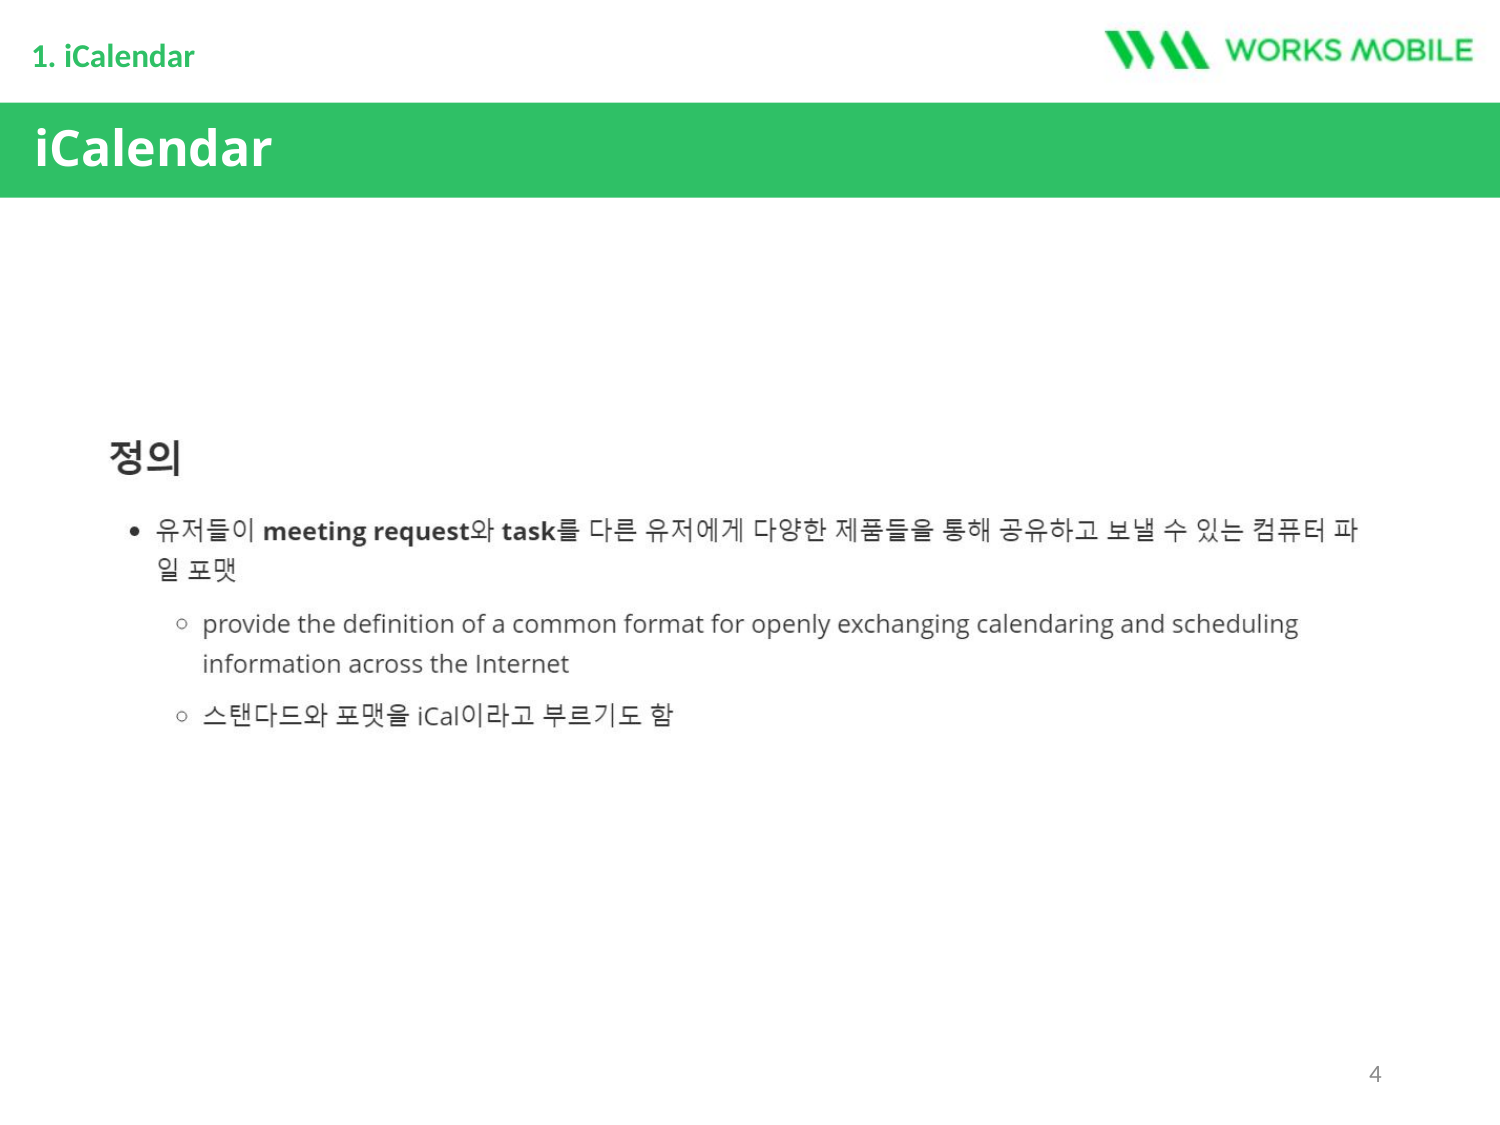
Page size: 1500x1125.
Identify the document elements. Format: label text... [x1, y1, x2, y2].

text_box iCalendar [19, 109, 1103, 185]
picture [91, 414, 1386, 779]
text_box 1. iCalendar [16, 26, 1085, 82]
picture [1085, 2, 1498, 93]
text_box [0, 102, 1500, 199]
slide_number 4 [1059, 1042, 1397, 1103]
